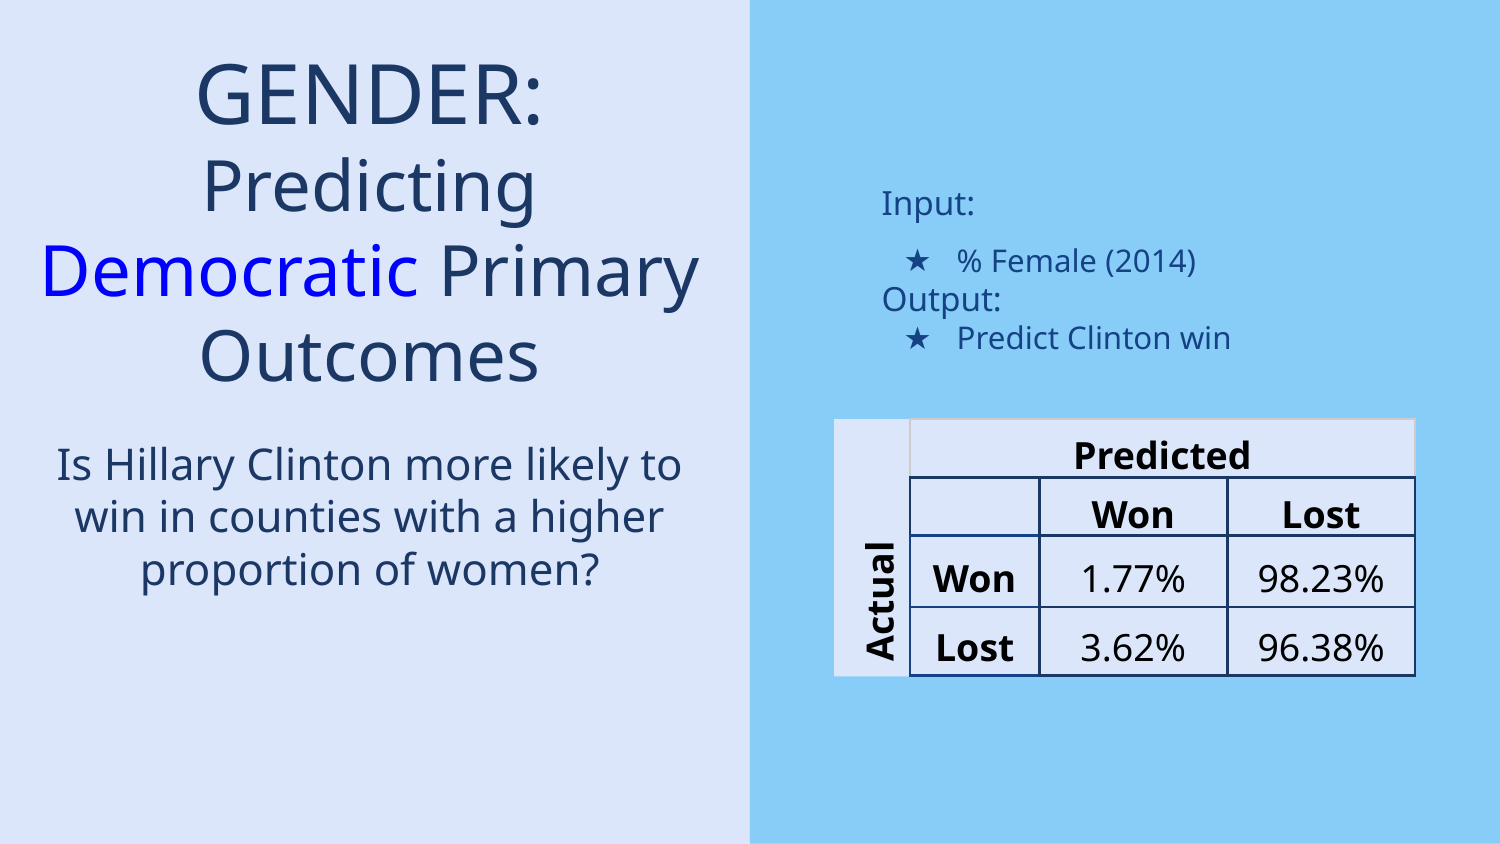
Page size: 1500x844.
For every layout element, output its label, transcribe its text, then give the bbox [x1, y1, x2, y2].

text_box Input: % Female (2014) Output: Predict Clinton win [866, 167, 1398, 371]
table_cell 96.38% [1229, 608, 1414, 674]
table_cell Lost [1229, 479, 1414, 534]
table_cell Won [911, 537, 1038, 606]
table_cell 98.23% [1229, 537, 1414, 606]
subtitle Is Hillary Clinton more likely to win in counties with a higher proportion of women? [38, 421, 702, 612]
table_cell Lost [911, 608, 1038, 674]
table_cell 1.77% [1041, 537, 1226, 606]
table_cell [911, 479, 1038, 534]
title GENDER: Predicting Democratic Primary Outcomes [0, 136, 740, 411]
text_box Actual [834, 419, 909, 677]
table_cell 3.62% [1041, 608, 1226, 674]
table_cell Won [1041, 479, 1226, 534]
table_header Predicted [911, 420, 1414, 476]
